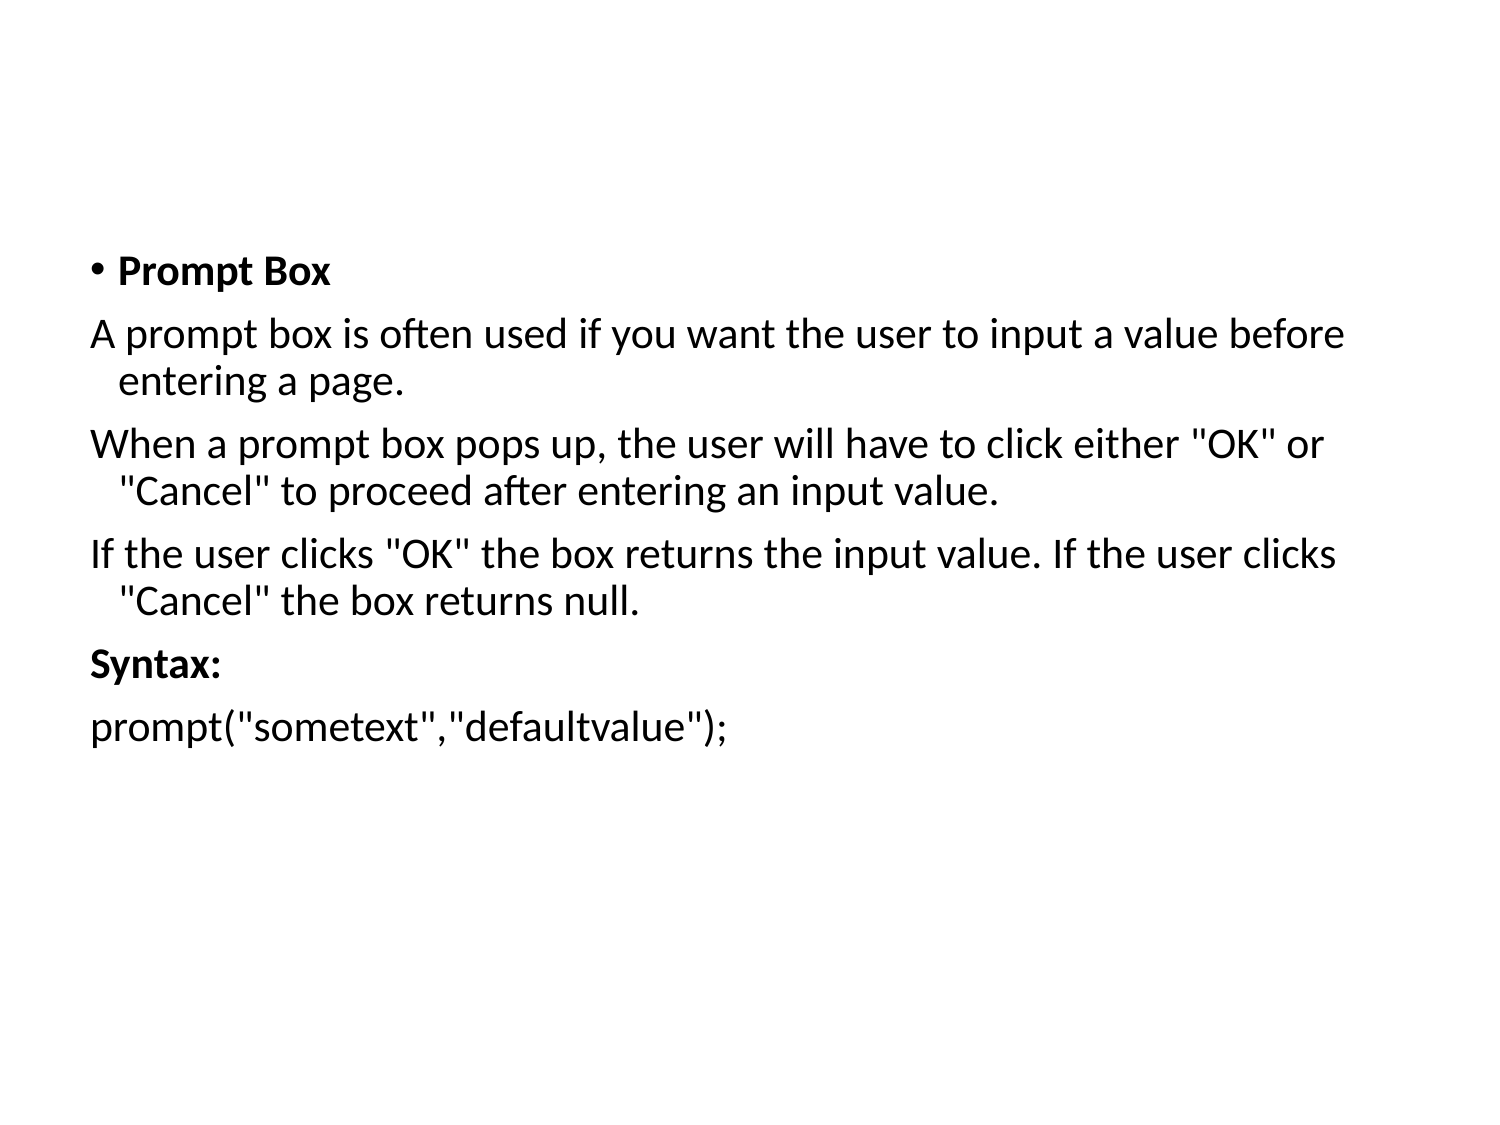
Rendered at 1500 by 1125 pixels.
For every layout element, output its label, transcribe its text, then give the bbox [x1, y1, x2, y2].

list Prompt Box A prompt box is often used if you want the user to input a value before entering a page. When a prompt box pops up, the user will have to click either "OK" or "Cancel" to proceed after entering an input value. If the user clicks "OK" the box returns the input value. If the user clicks "Cancel" the box returns null. Syntax: prompt("sometext","defaultvalue"); [75, 239, 1425, 1050]
